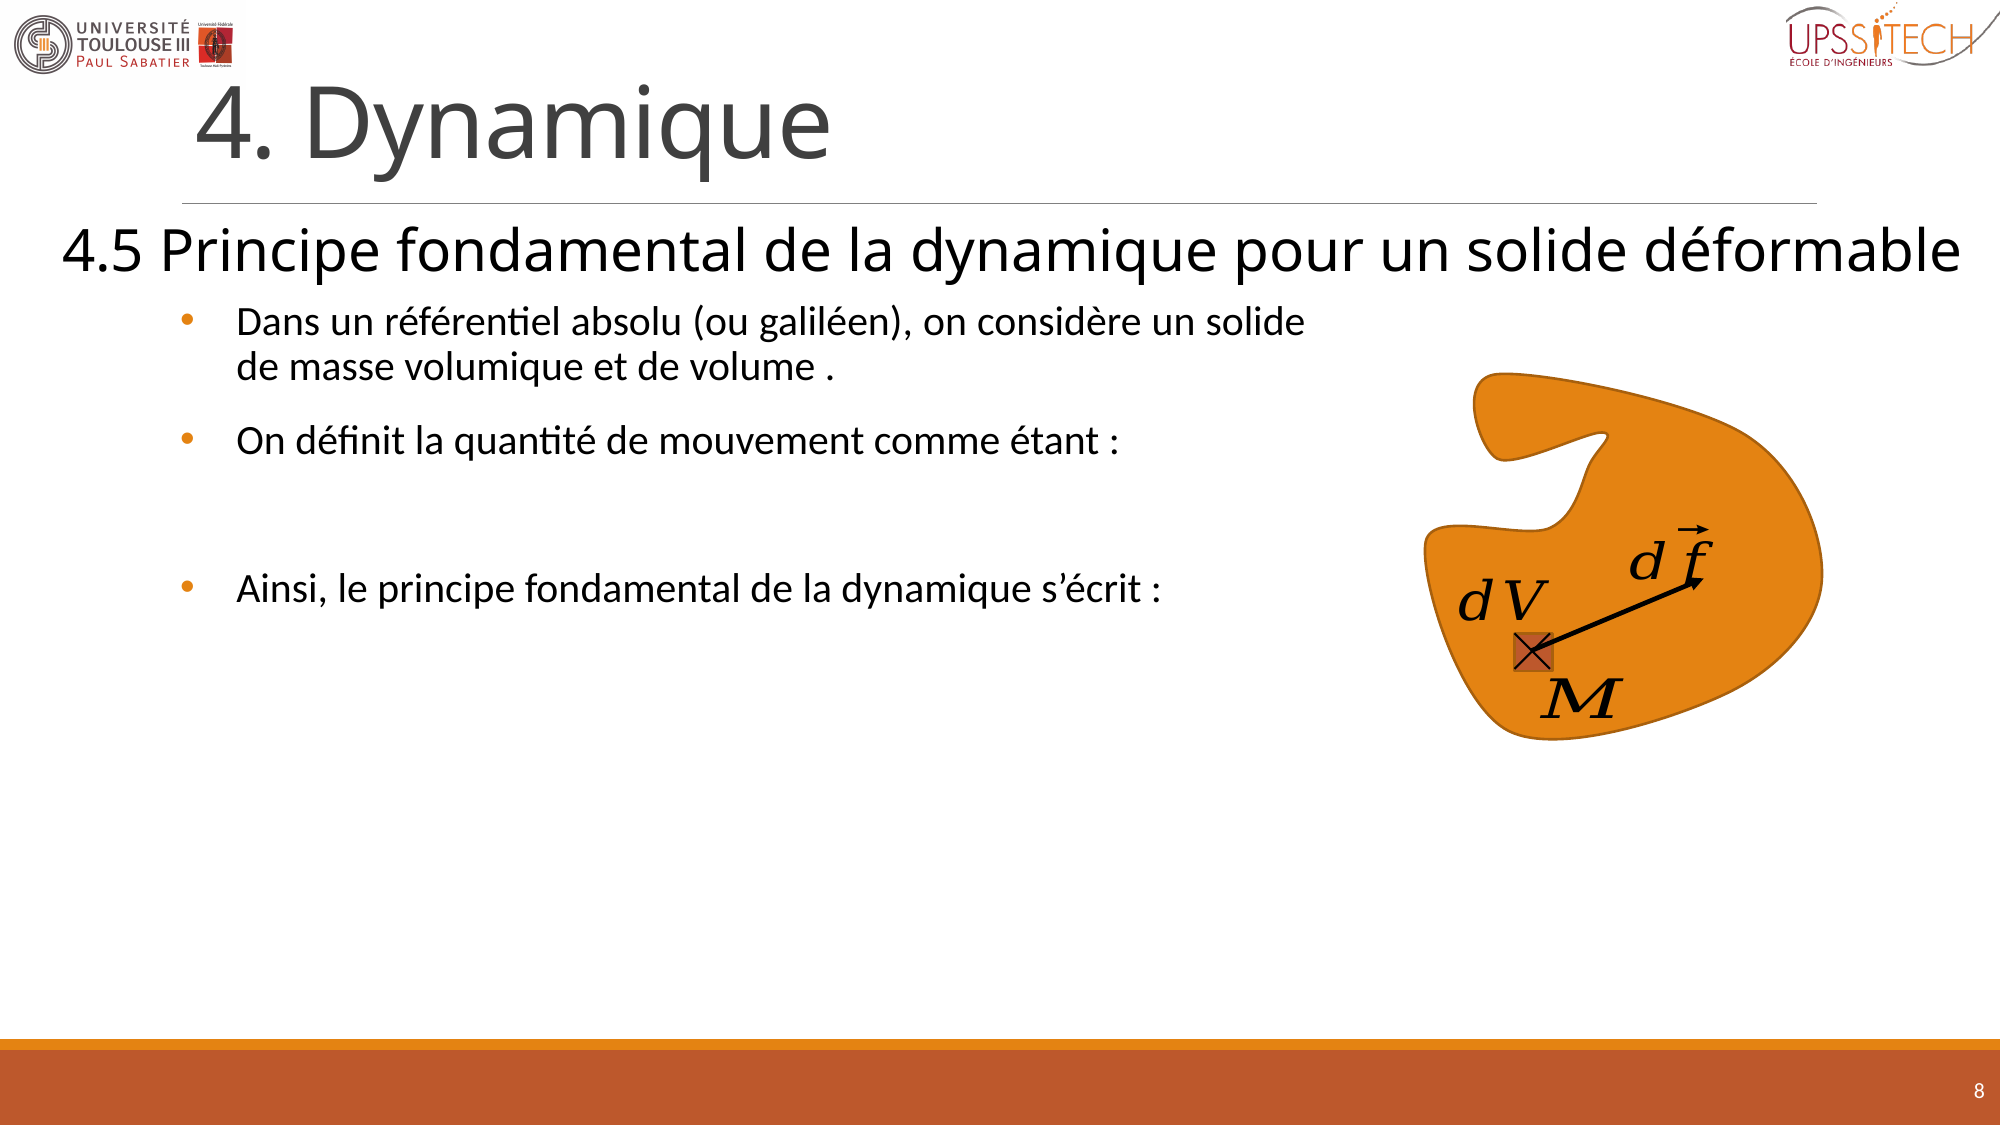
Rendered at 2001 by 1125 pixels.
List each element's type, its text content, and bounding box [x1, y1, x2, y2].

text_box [1531, 577, 1705, 651]
text_box 4.5 Principe fondamental de la dynamique pour un solide déformable [47, 205, 1993, 291]
slide_number 8 [1784, 1059, 2000, 1120]
title 4. Dynamique [180, 47, 1830, 187]
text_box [1513, 632, 1551, 670]
text_box [1423, 372, 1824, 741]
picture [1784, 0, 2000, 69]
picture [0, 0, 246, 90]
